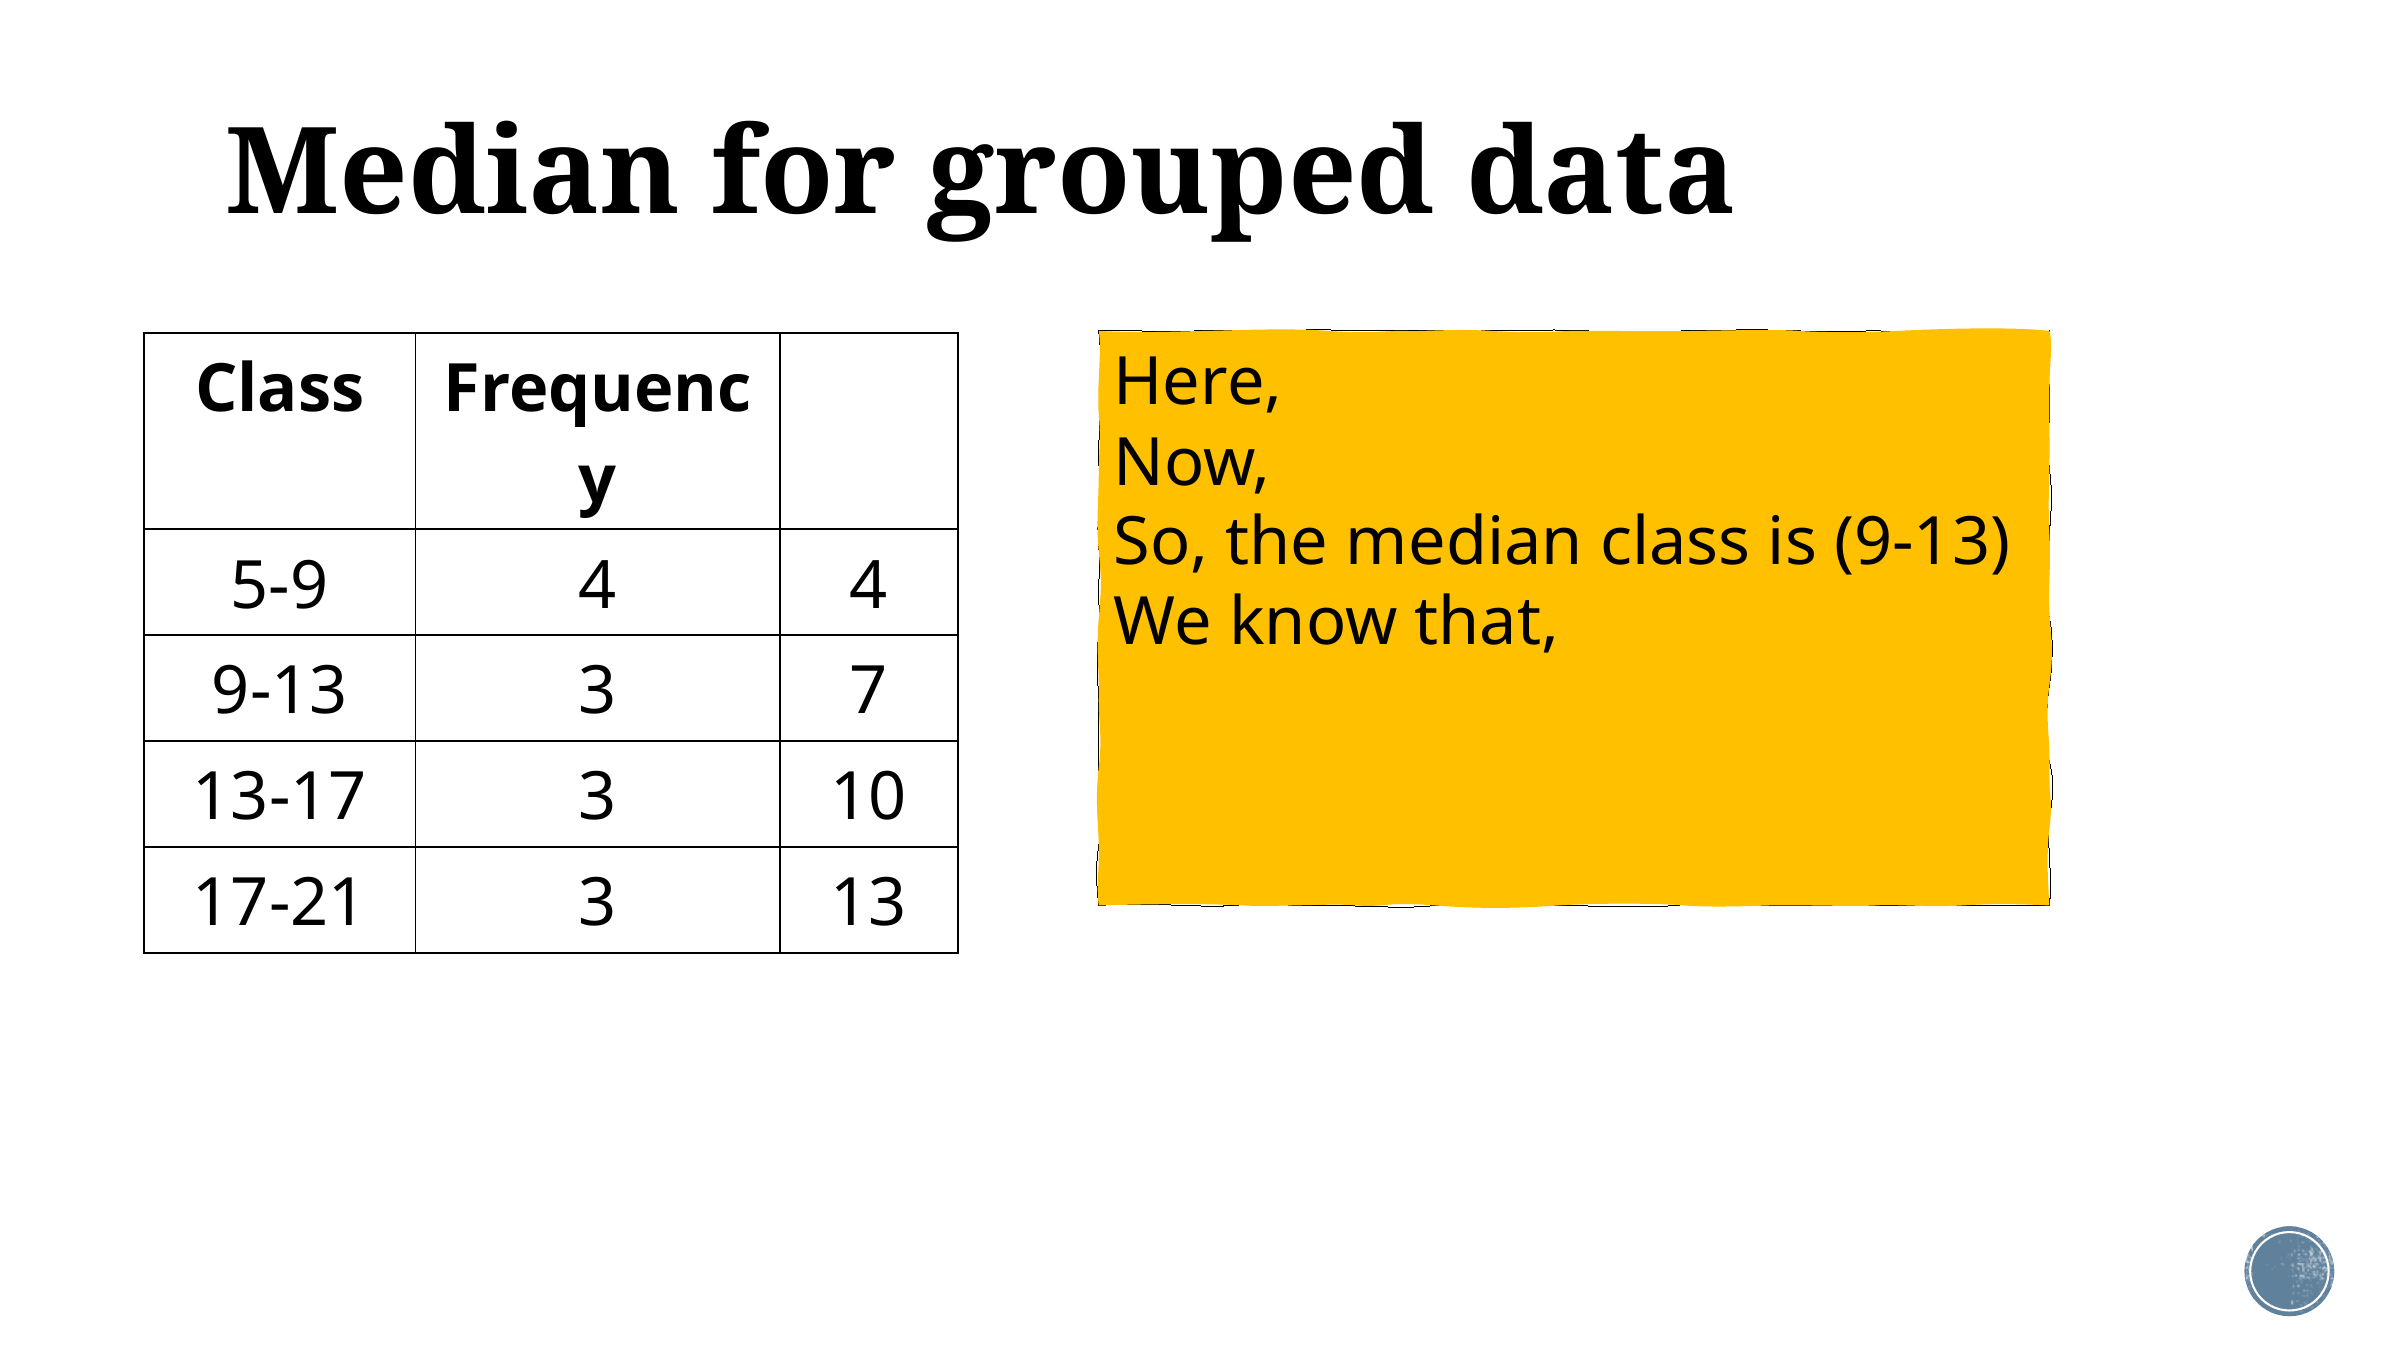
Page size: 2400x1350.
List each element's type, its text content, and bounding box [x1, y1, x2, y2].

title Median for grouped data [210, 16, 2191, 333]
